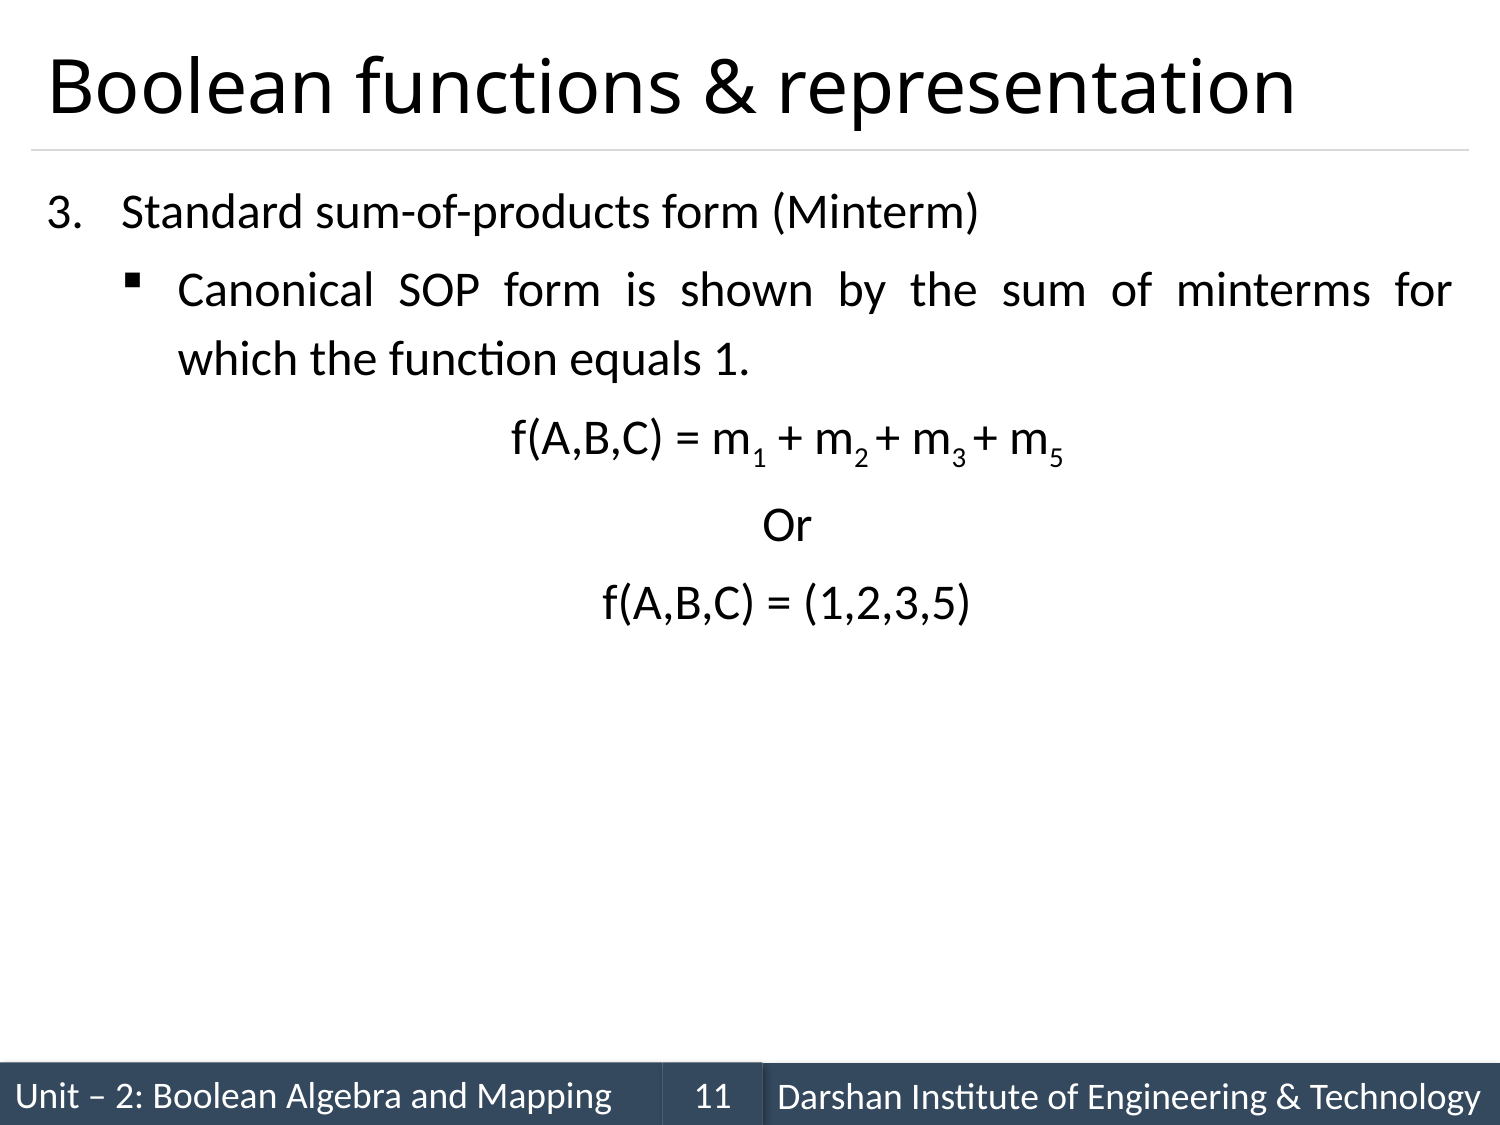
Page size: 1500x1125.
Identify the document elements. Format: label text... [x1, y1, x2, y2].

title Boolean functions & representation [31, 17, 1469, 150]
